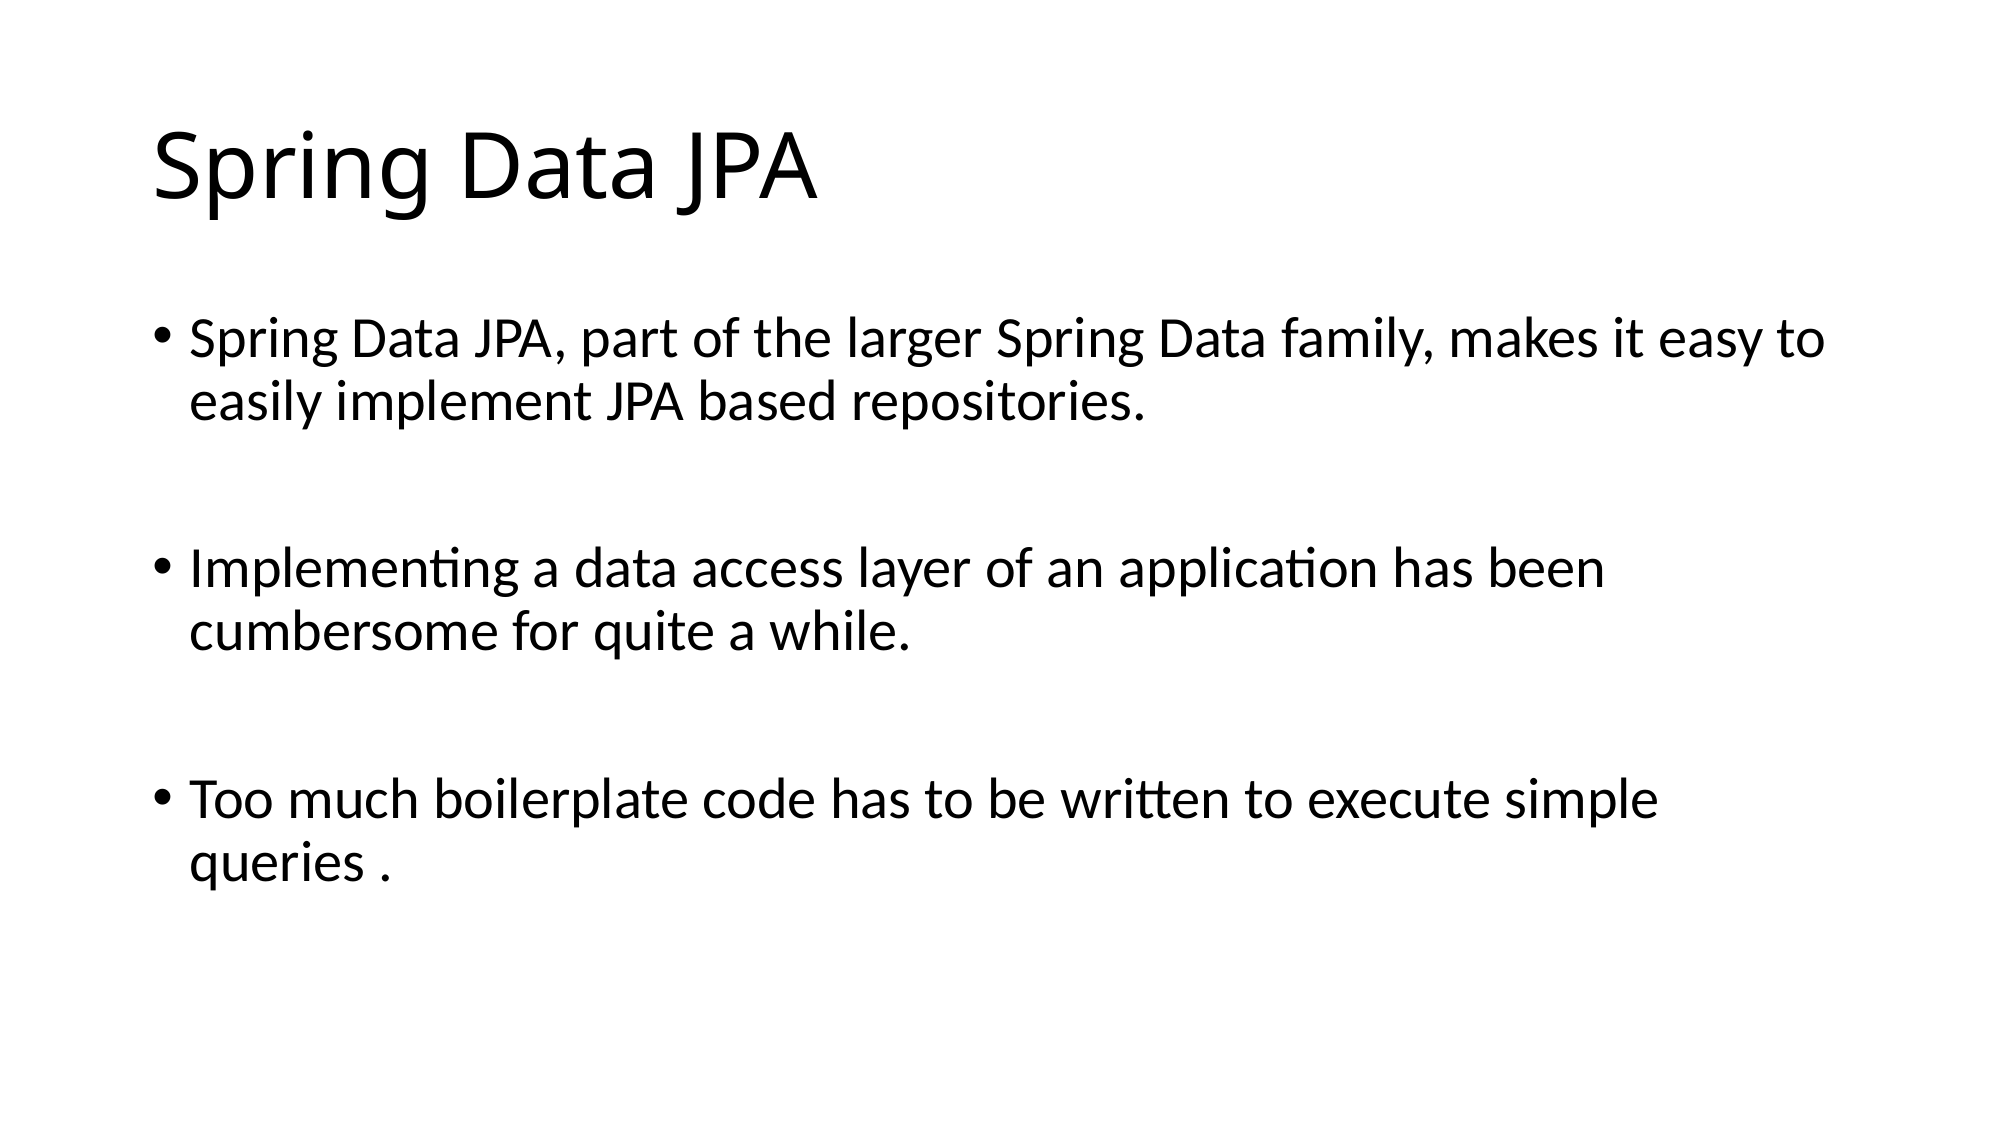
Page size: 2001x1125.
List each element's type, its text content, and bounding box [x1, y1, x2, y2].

list Spring Data JPA, part of the larger Spring Data family, makes it easy to easily implement JPA based repositories. Implementing a data access layer of an application has been cumbersome for quite a while. Too much boilerplate code has to be written to execute simple queries . [137, 299, 1863, 1014]
title Spring Data JPA [137, 59, 1863, 278]
